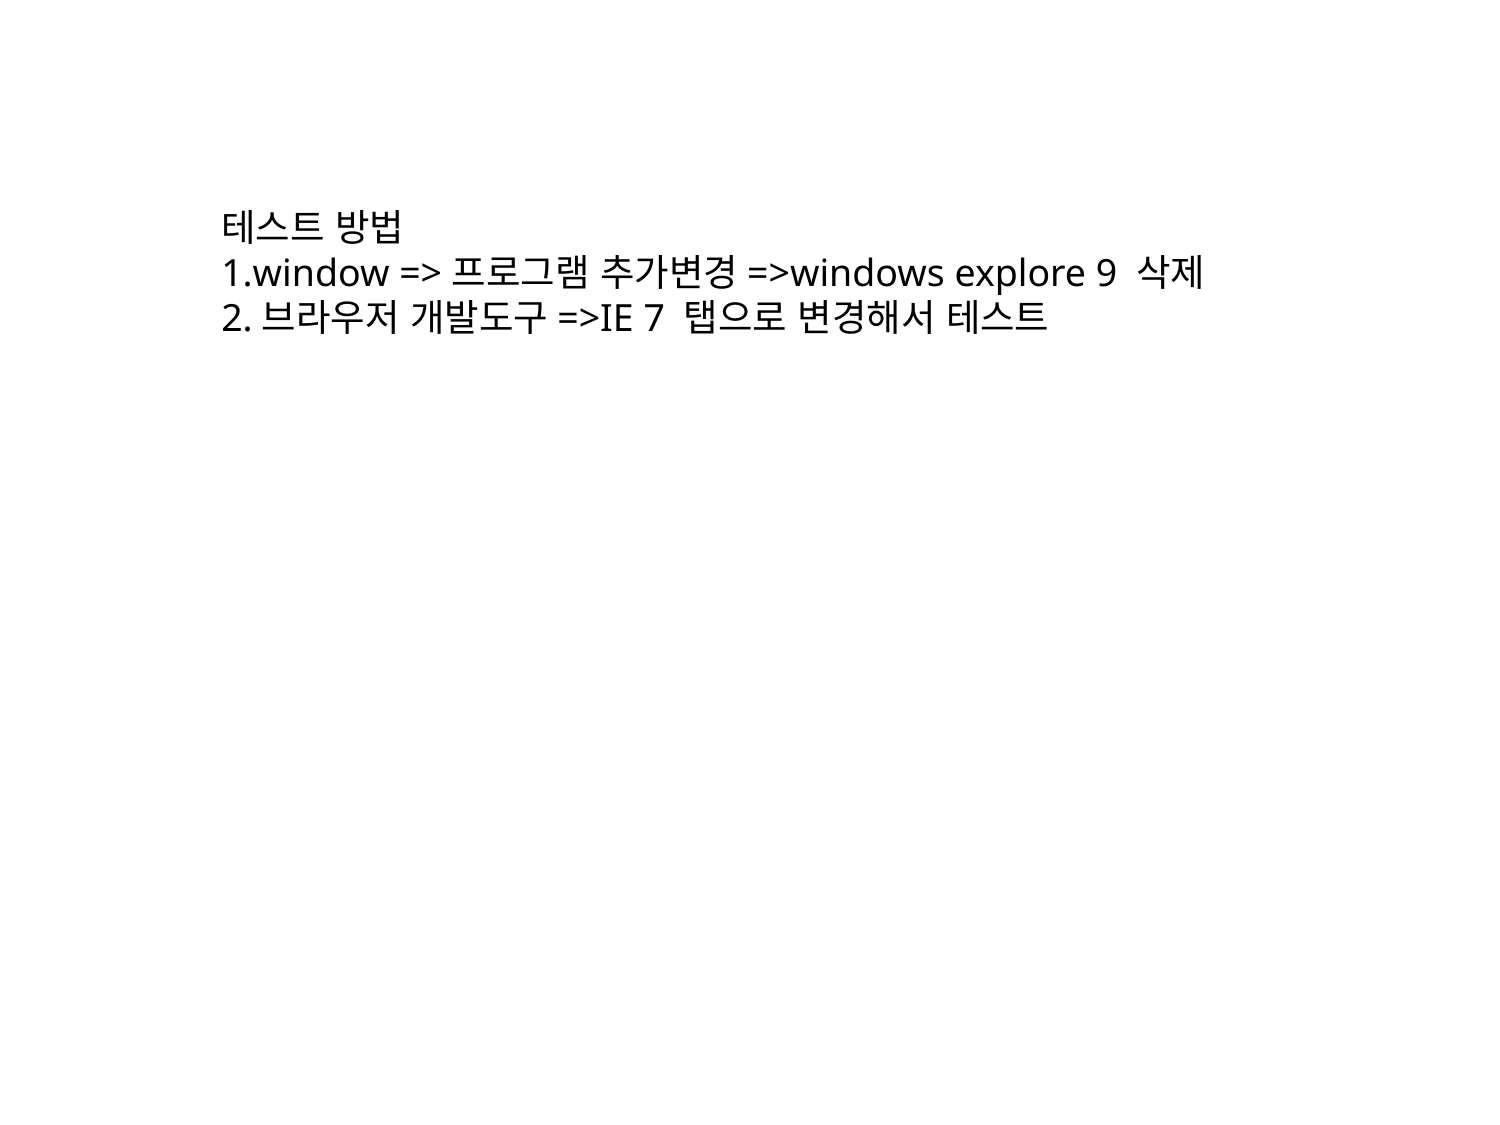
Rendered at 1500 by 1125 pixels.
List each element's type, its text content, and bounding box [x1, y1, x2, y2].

text_box 테스트 방법 1.window =>프로그램 추가변경=>windows explore 9 삭제 2.브라우저 개발도구=>IE 7 탭으로 변경해서 테스트 [206, 196, 1294, 346]
